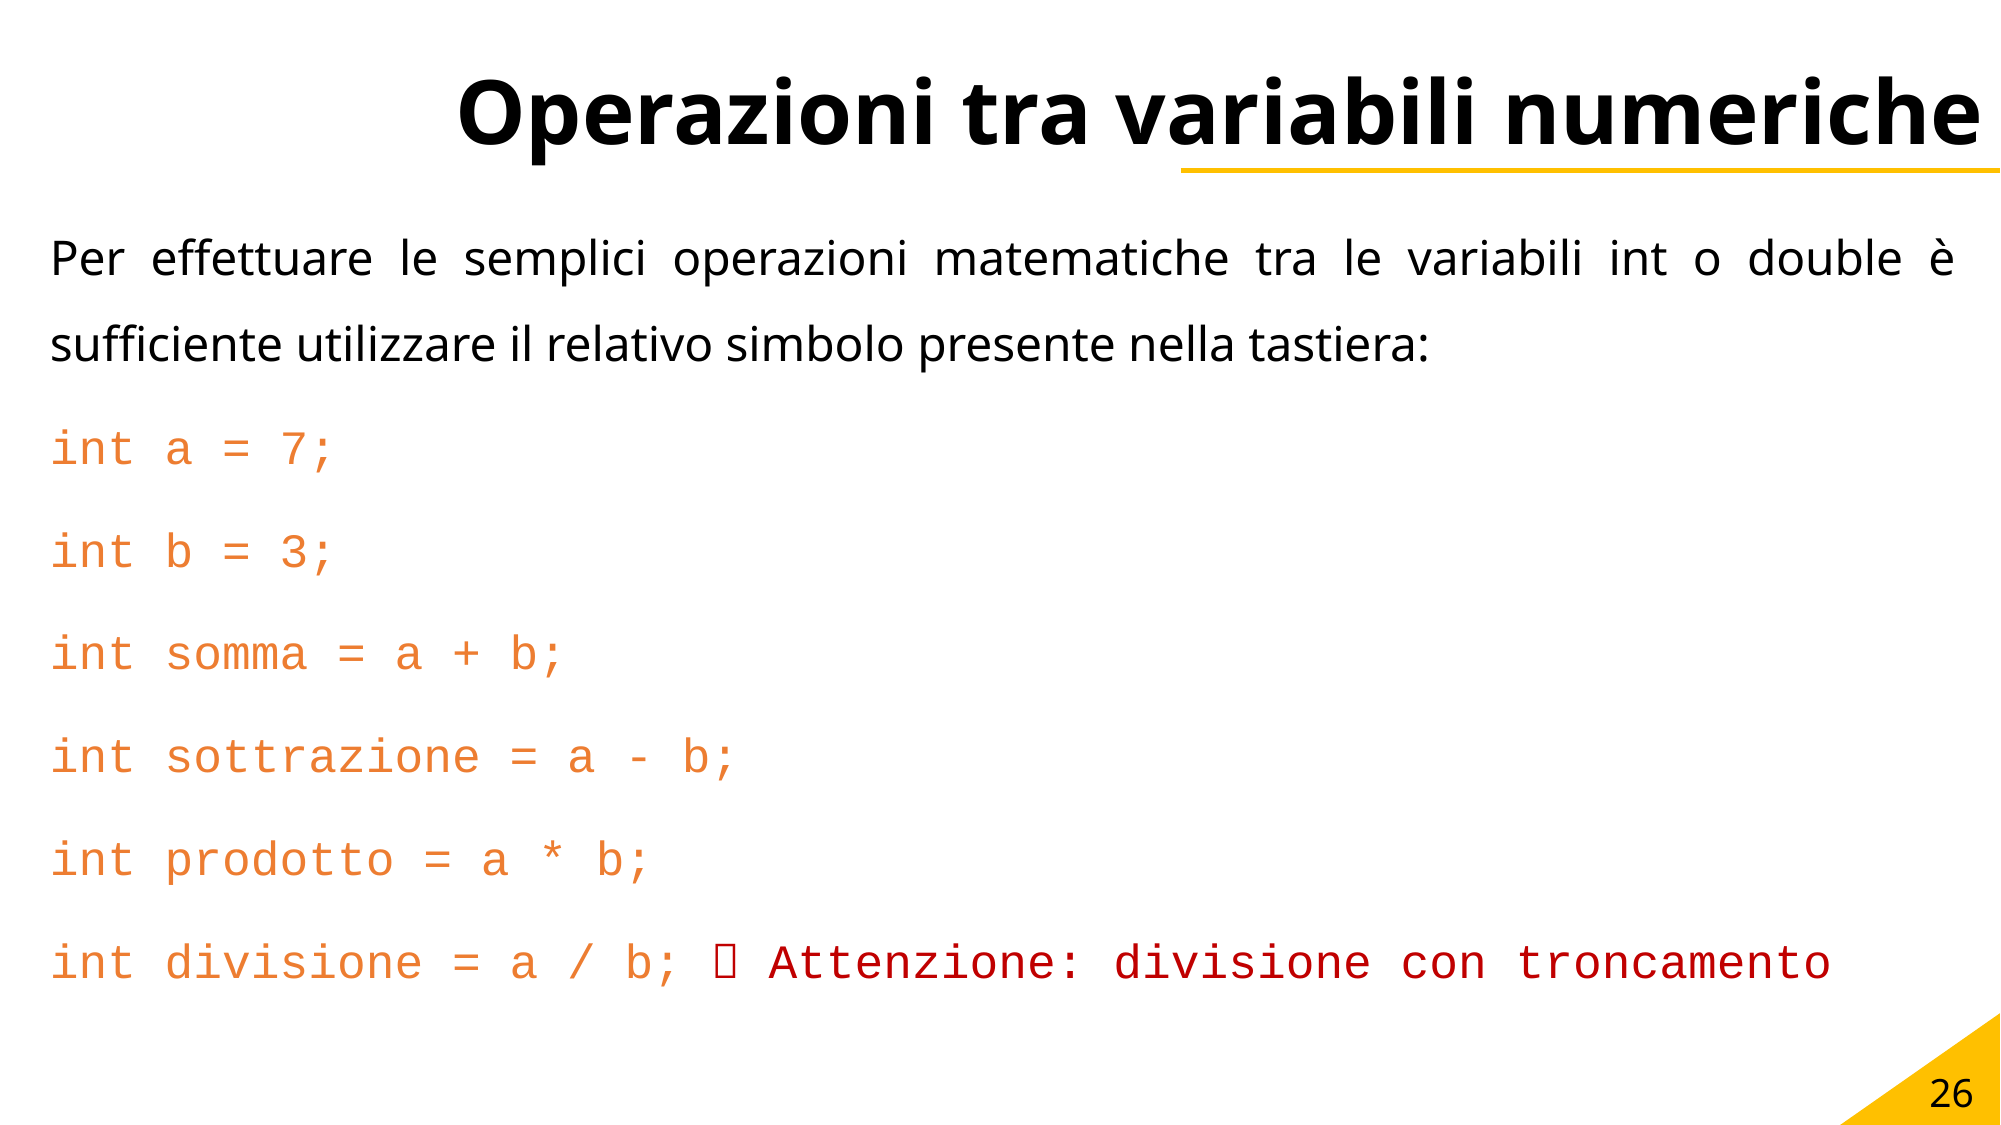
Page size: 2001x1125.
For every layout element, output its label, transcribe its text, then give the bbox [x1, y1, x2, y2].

title Operazioni tra variabili numeriche [0, 59, 2000, 171]
slide_number 26 [1538, 1065, 1989, 1125]
list Per effettuare le semplici operazioni matematiche tra le variabili int o double è sufficiente utilizzare il relativo simbolo presente nella tastiera: int a = 7; int b = 3; int somma = a + b; int sottrazione = a - b; int prodotto = a * b; int divisione = a / b;  Attenzione: divisione con troncamento [34, 191, 1973, 1014]
